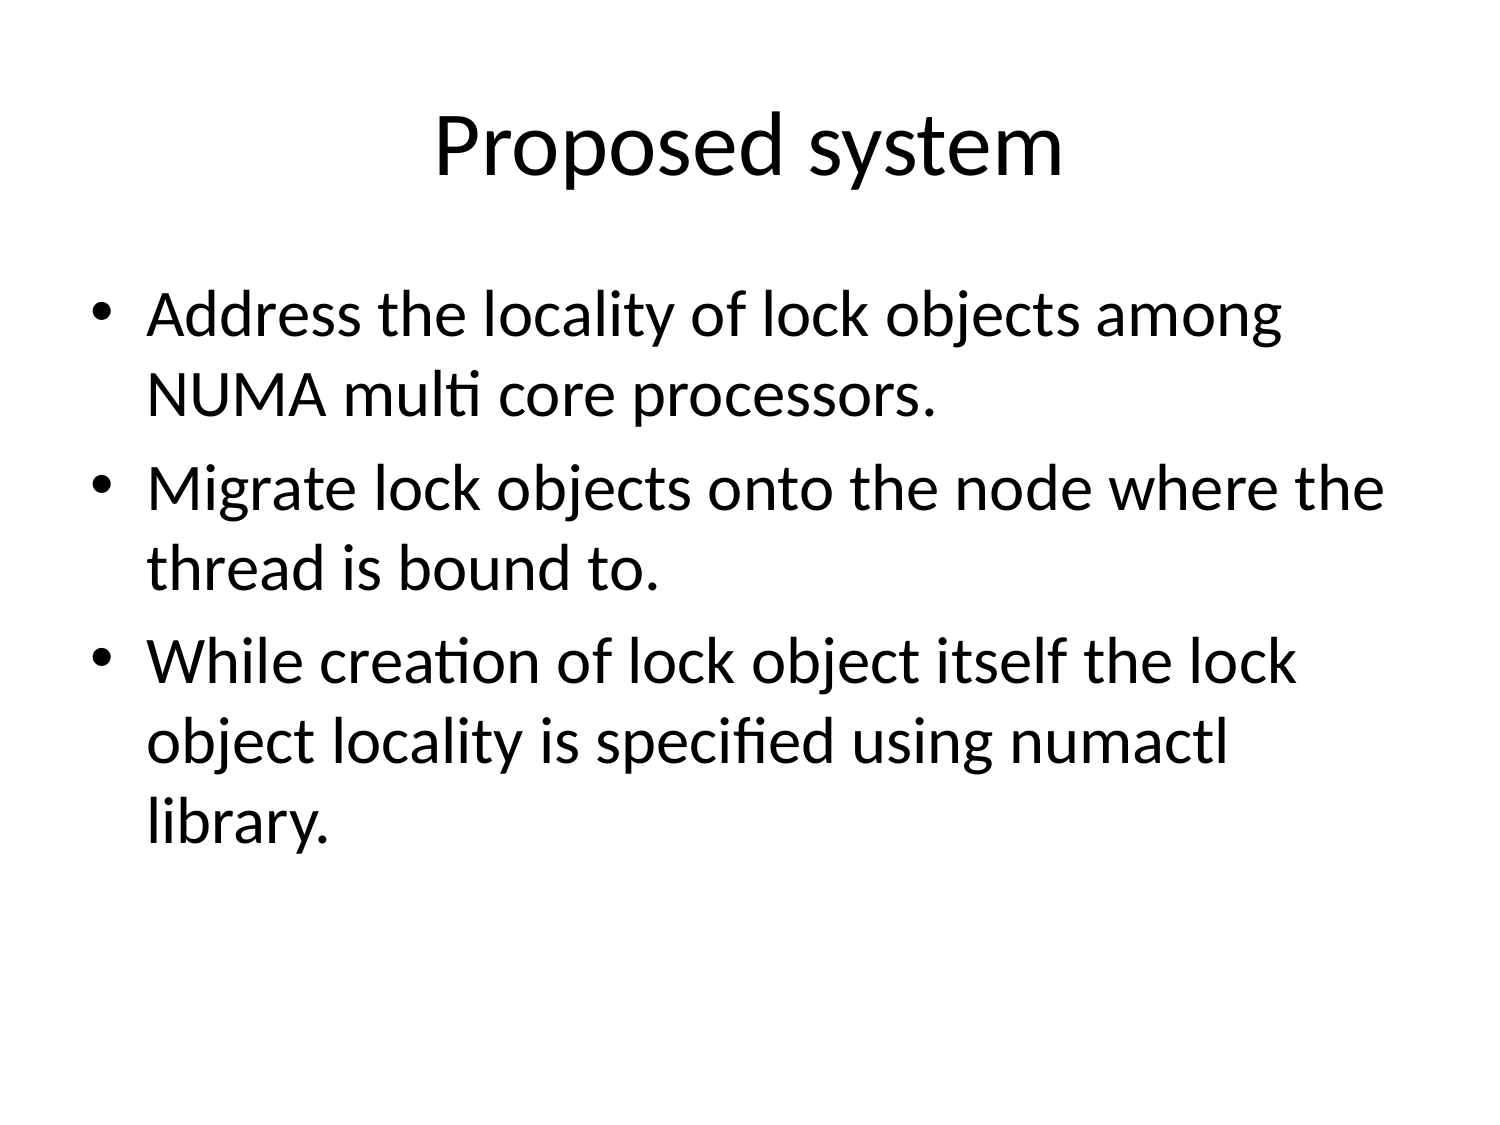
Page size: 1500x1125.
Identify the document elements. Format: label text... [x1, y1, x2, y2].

list Address the locality of lock objects among NUMA multi core processors. Migrate lock objects onto the node where the thread is bound to. While creation of lock object itself the lock object locality is specified using numactl library. [75, 262, 1425, 1005]
title Proposed system [75, 45, 1425, 233]
